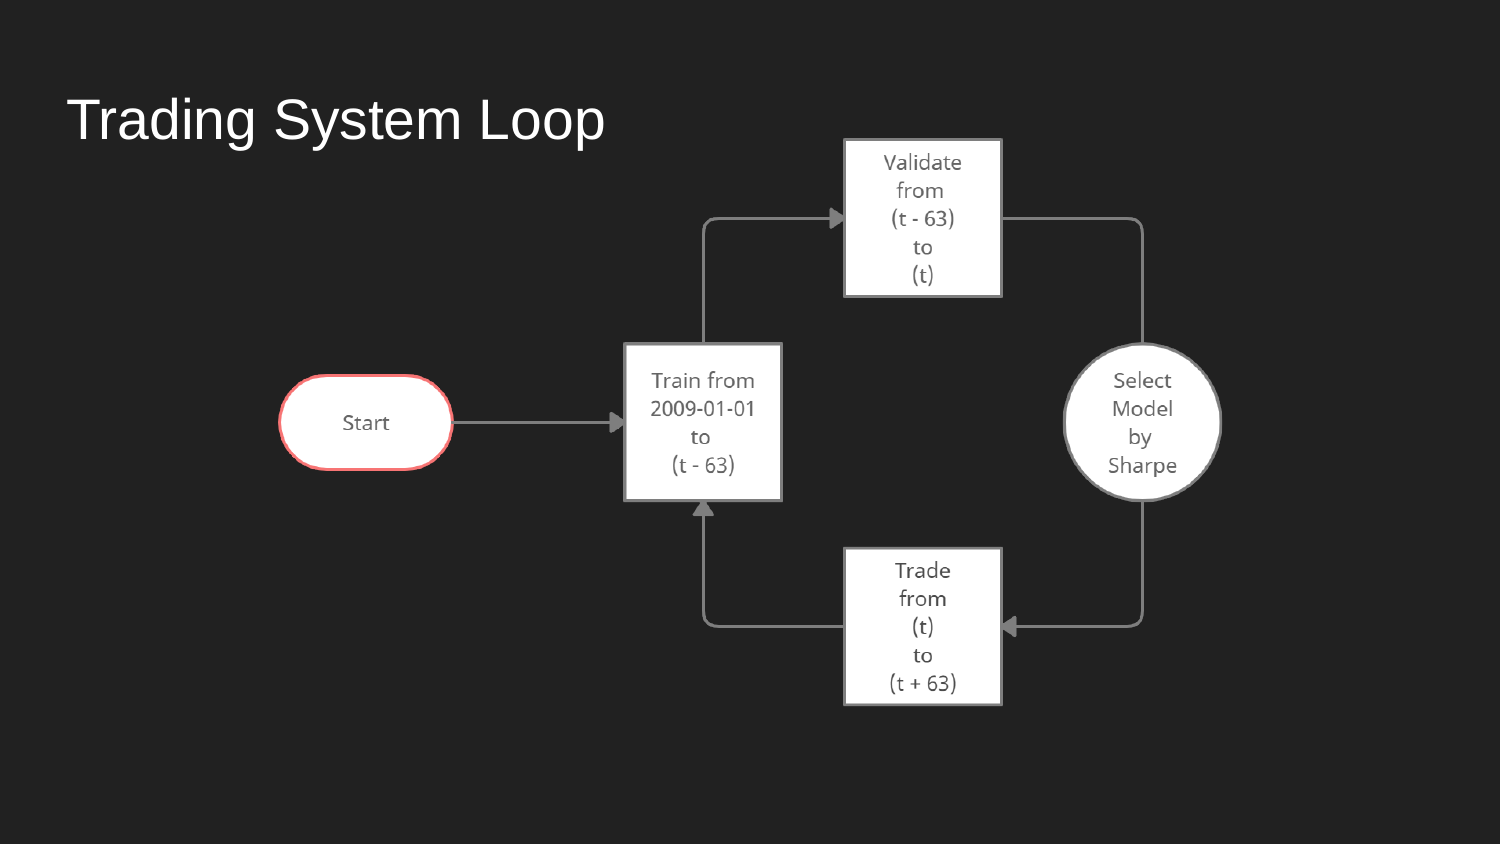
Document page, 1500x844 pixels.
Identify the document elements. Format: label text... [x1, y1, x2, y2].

title Trading System Loop [51, 72, 1449, 167]
picture [248, 108, 1252, 736]
